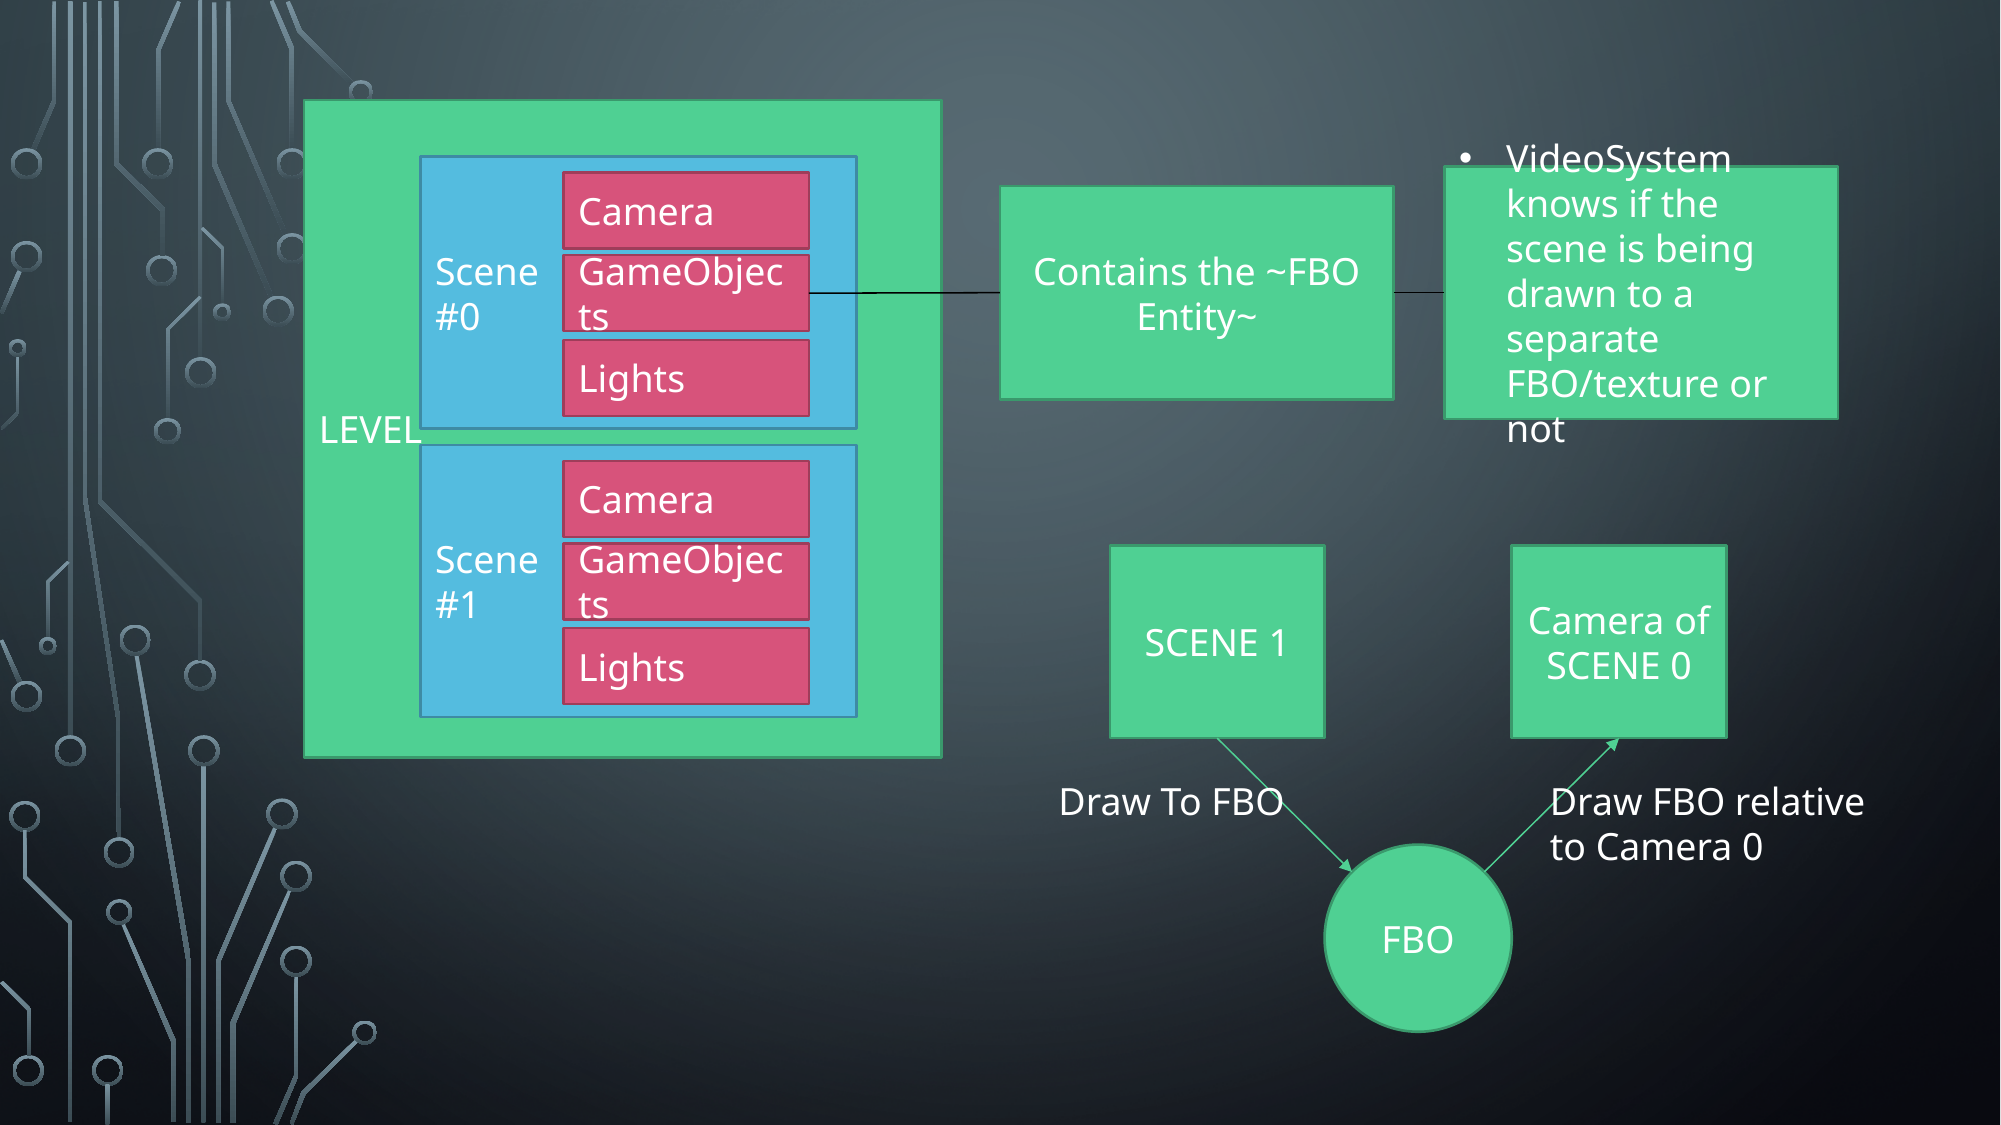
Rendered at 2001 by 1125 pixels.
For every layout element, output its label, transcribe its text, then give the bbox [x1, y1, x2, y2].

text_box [1484, 737, 1620, 873]
text_box Scene #1 [419, 444, 858, 718]
text_box Contains the ~FBO Entity~ [999, 185, 1395, 401]
text_box Camera of SCENE 0 [1510, 544, 1728, 739]
text_box LEVEL [303, 99, 943, 759]
text_box Camera [562, 460, 810, 538]
text_box Lights [562, 627, 810, 705]
text_box GameObjects [562, 254, 810, 332]
text_box SCENE 1 [1109, 544, 1326, 739]
text_box Lights [562, 339, 810, 417]
text_box FBO [1323, 843, 1514, 1034]
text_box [1216, 737, 1353, 873]
text_box GameObjects [562, 542, 810, 621]
text_box Draw To FBO [1043, 770, 1216, 831]
text_box Draw FBO relative to Camera 0 [1534, 770, 1881, 876]
text_box Camera [562, 171, 810, 250]
text_box VideoSystem knows if the scene is being drawn to a separate FBO/texture or not [1443, 165, 1839, 420]
text_box Scene #0 [419, 155, 858, 430]
